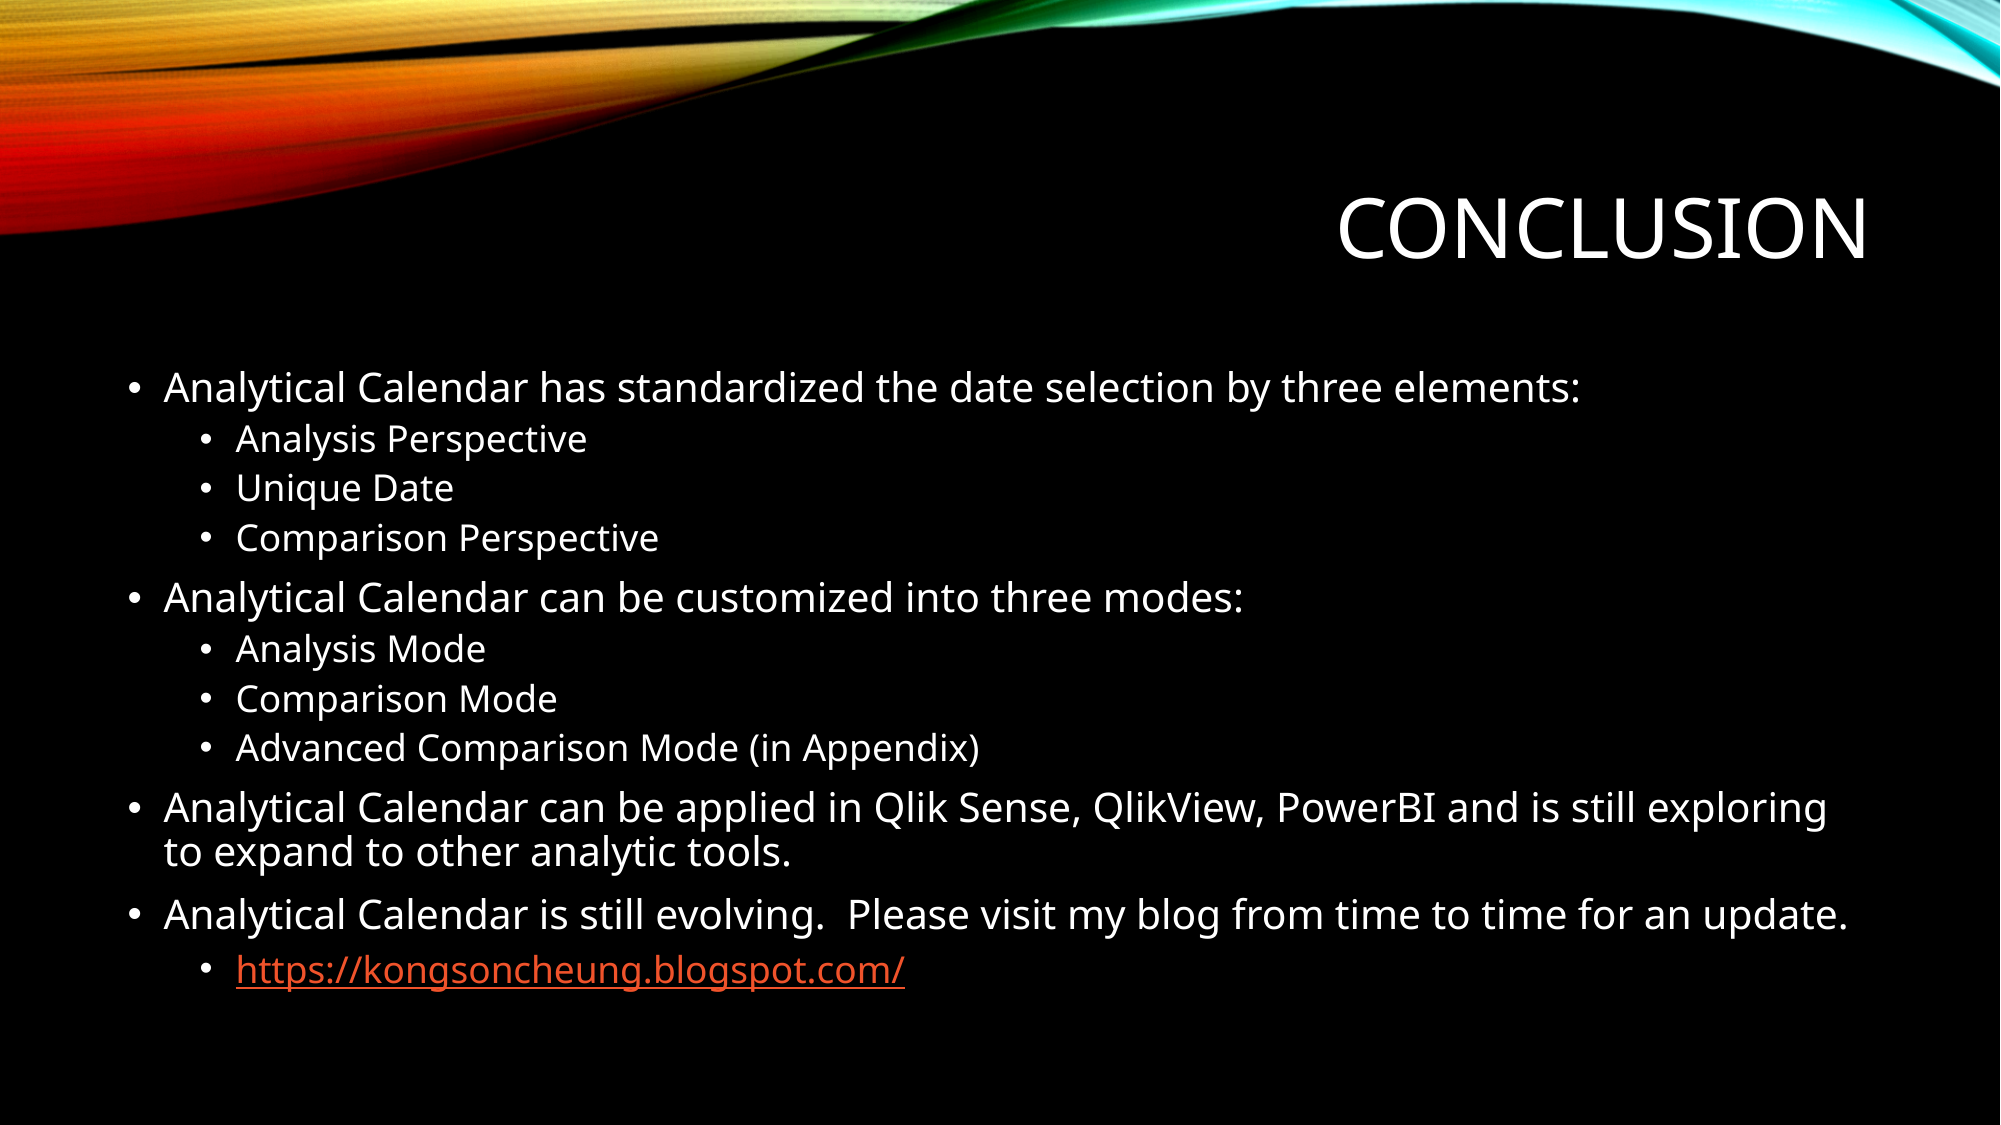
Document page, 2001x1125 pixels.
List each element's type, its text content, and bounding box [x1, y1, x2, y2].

list Analytical Calendar has standardized the date selection by three elements: Analysis Perspective Unique Date Comparison Perspective Analytical Calendar can be customized into three modes: Analysis Mode Comparison Mode Advanced Comparison Mode (in Appendix) Analytical Calendar can be applied in Qlik Sense, QlikView, PowerBI and is still exploring to expand to other analytic tools. Analytical Calendar is still evolving. Please visit my blog from time to time for an update. https://kongsoncheung.blogspot.com/ [112, 360, 1888, 1021]
title Conclusion [474, 125, 1888, 338]
picture [0, 0, 2000, 237]
